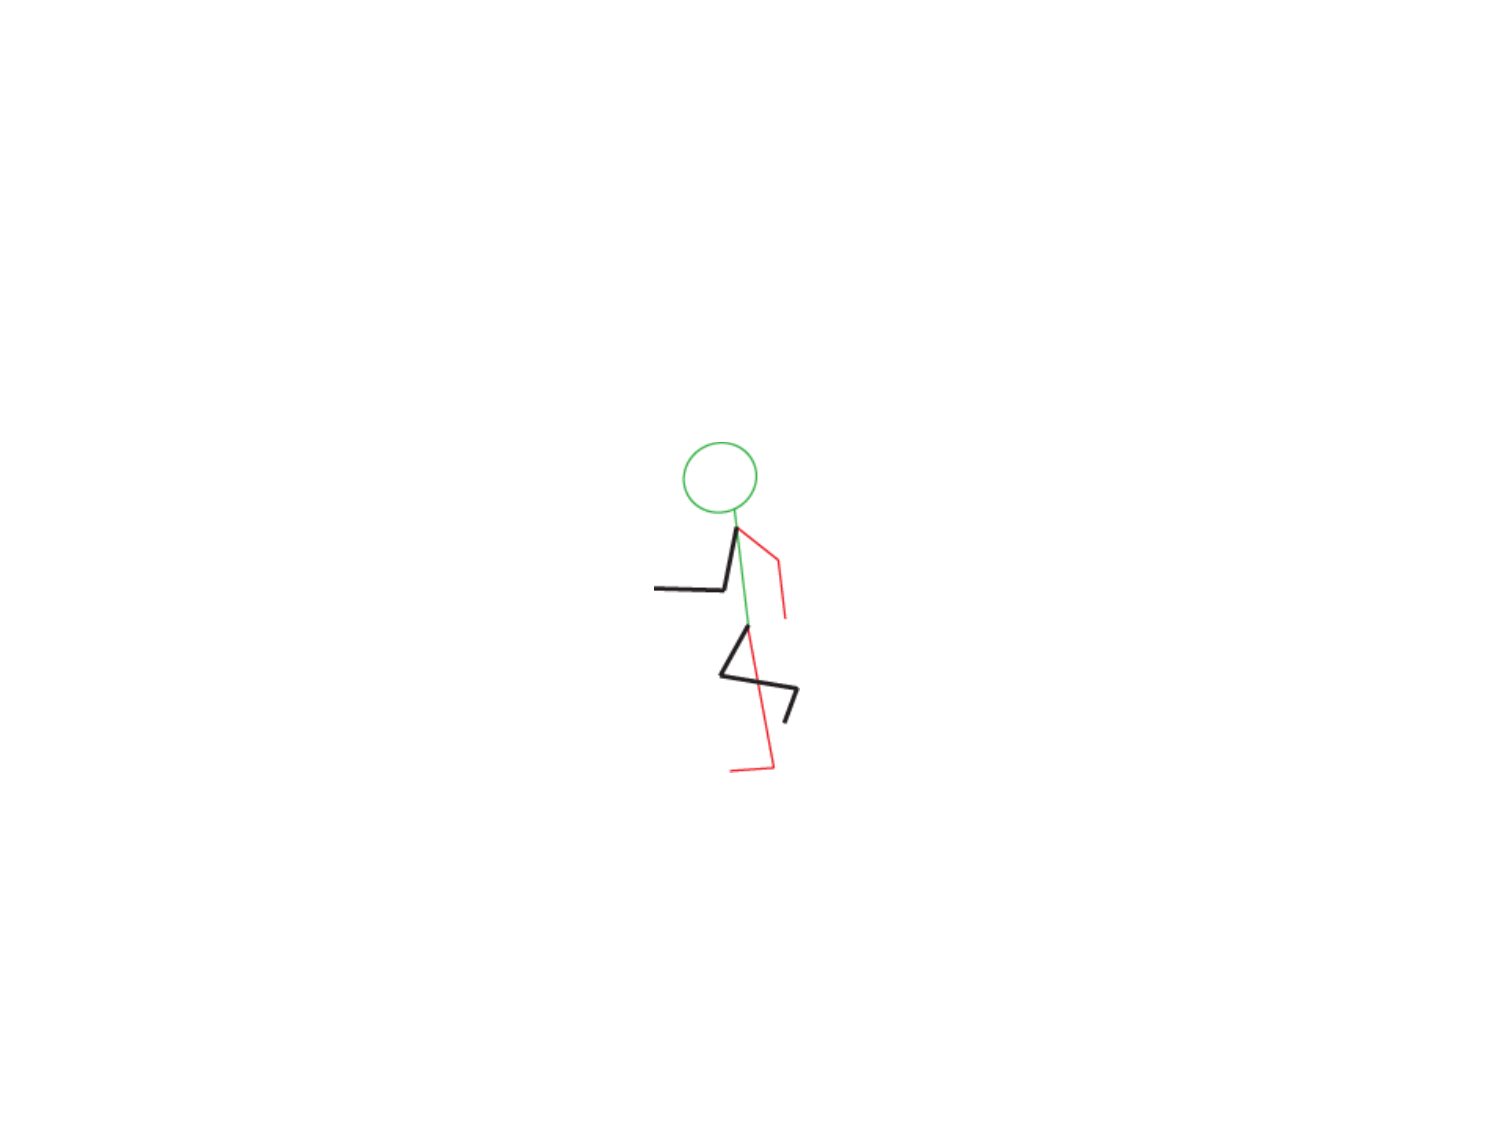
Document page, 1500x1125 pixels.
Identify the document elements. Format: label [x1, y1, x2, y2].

picture [654, 442, 801, 773]
